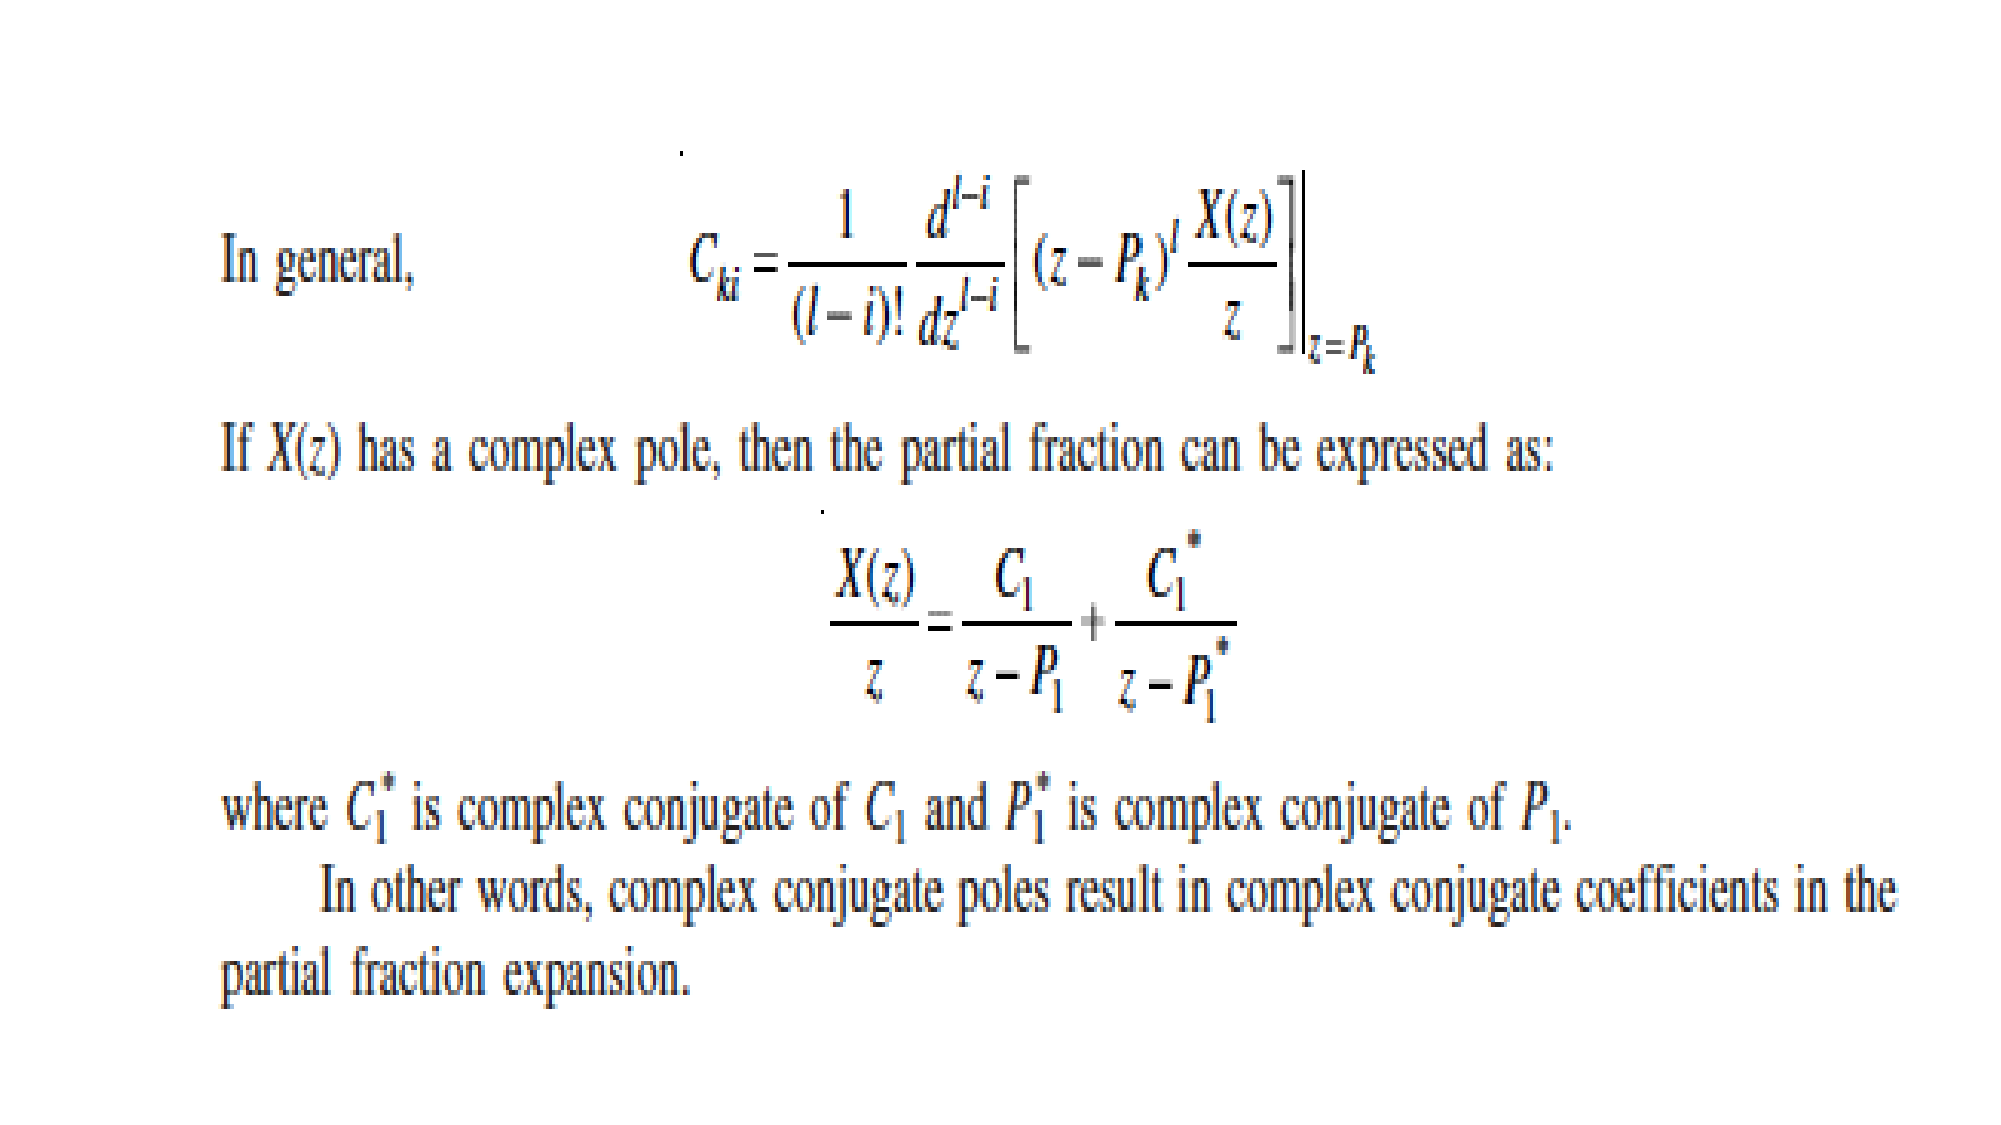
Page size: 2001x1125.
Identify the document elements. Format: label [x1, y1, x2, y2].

list [81, 59, 2000, 1063]
